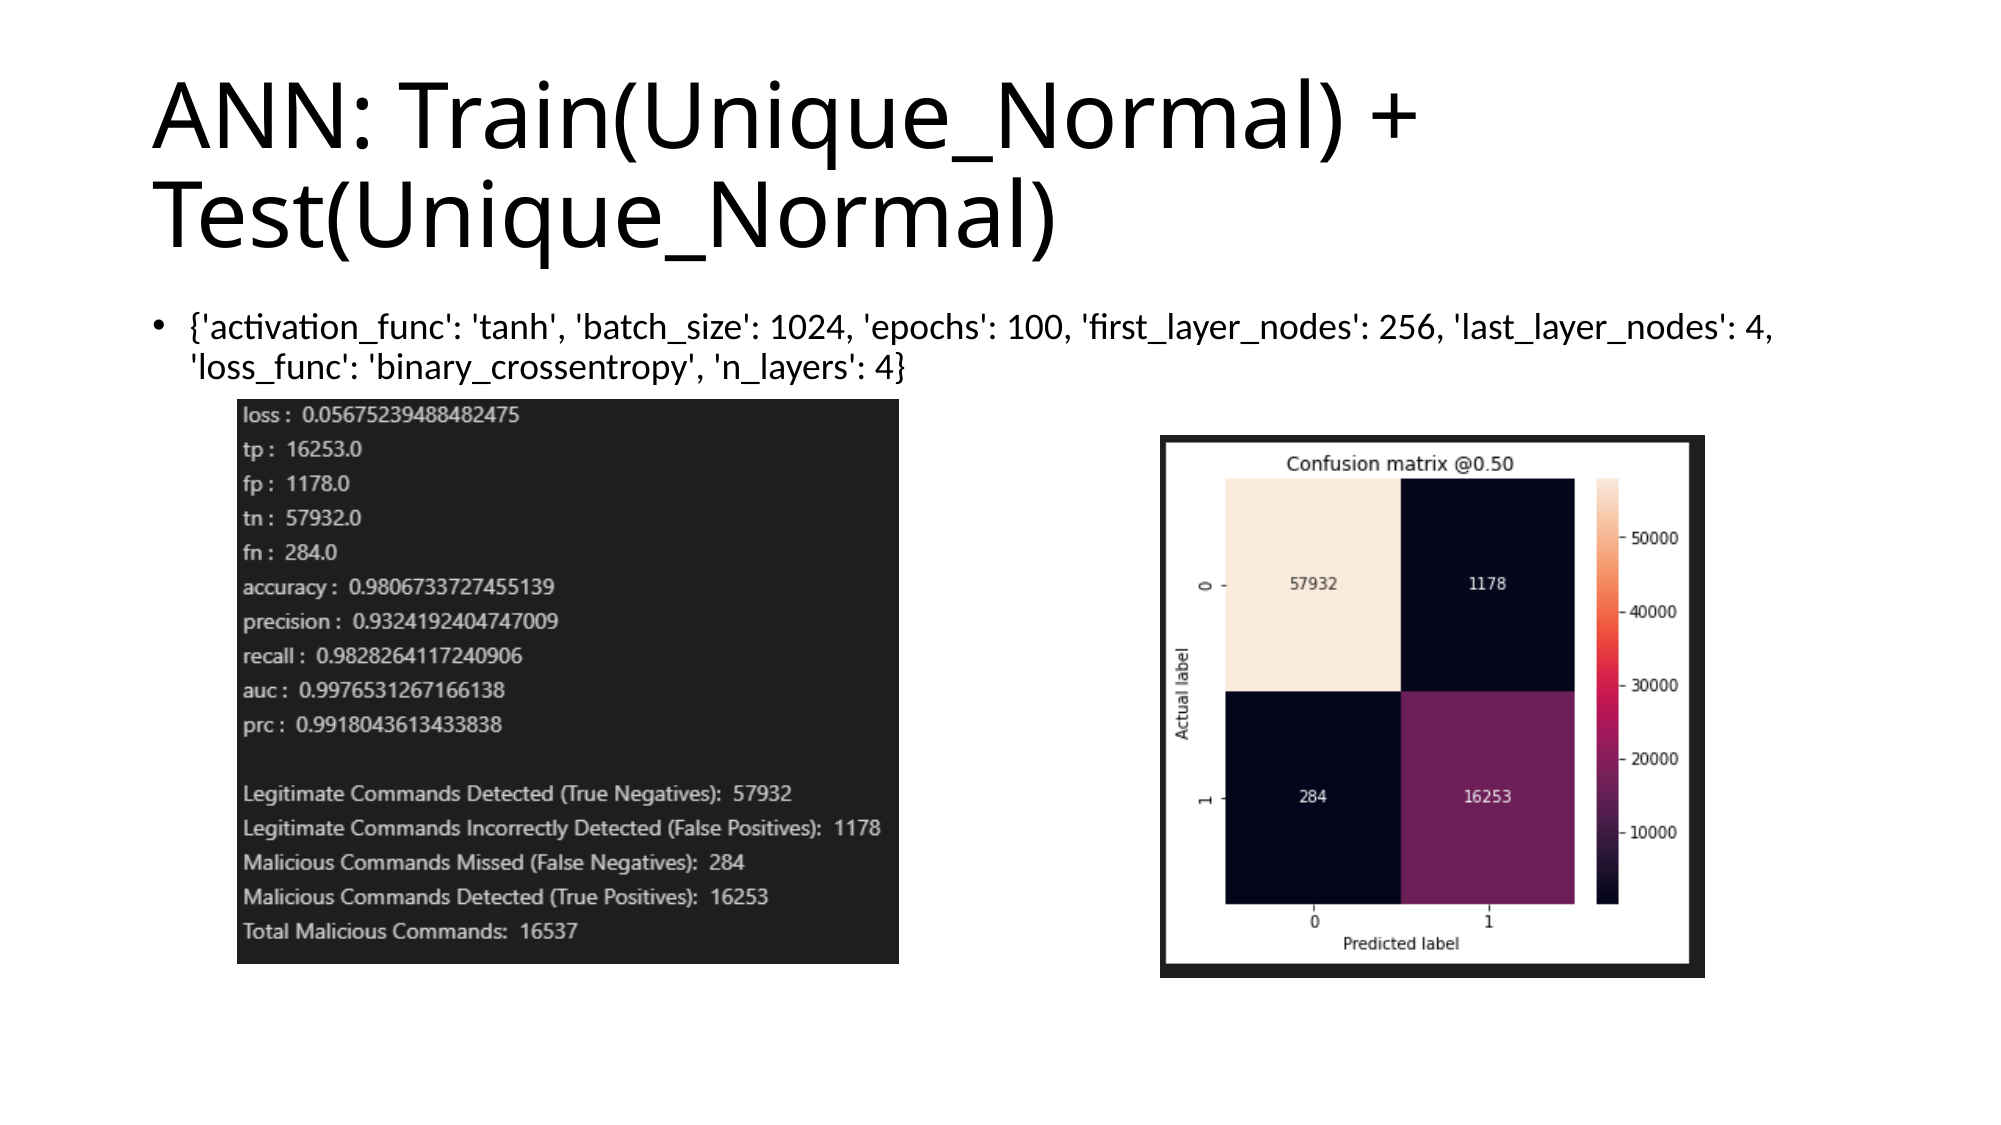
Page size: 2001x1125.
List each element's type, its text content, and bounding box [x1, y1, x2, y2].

list {'activation_func': 'tanh', 'batch_size': 1024, 'epochs': 100, 'first_layer_nodes': 256, 'last_layer_nodes': 4, 'loss_func': 'binary_crossentropy', 'n_layers': 4} [137, 299, 1863, 1115]
picture [1160, 435, 1705, 978]
title ANN: Train(Unique_Normal) + Test(Unique_Normal) [137, 59, 1863, 278]
picture [237, 399, 899, 964]
